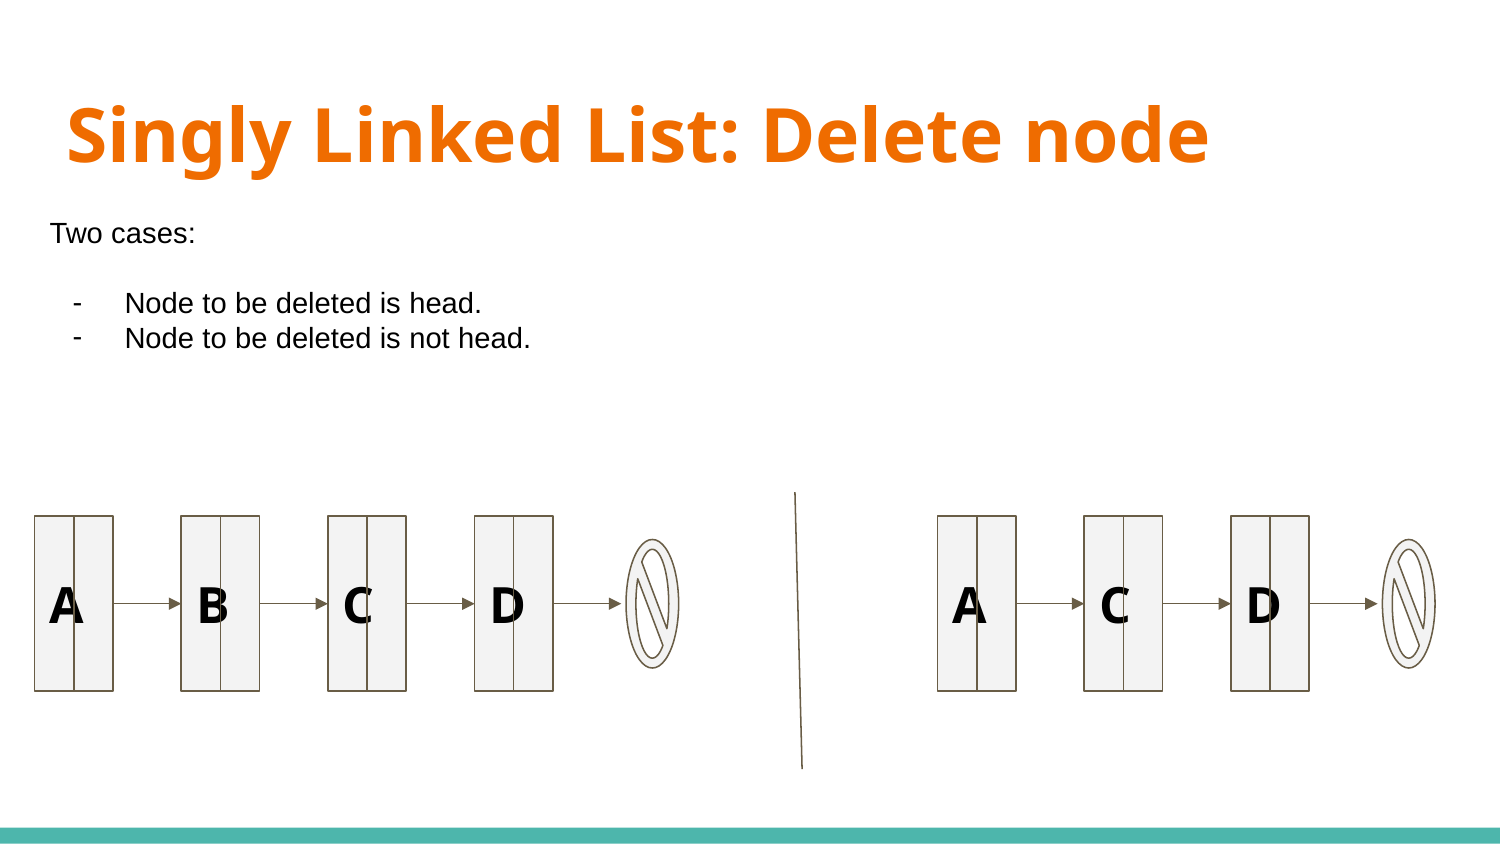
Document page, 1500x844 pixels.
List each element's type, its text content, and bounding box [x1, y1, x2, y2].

title Singly Linked List: Delete node [51, 72, 1449, 189]
text_box C [327, 516, 366, 692]
text_box [1382, 539, 1436, 669]
text_box D [474, 516, 513, 692]
text_box A [75, 516, 113, 692]
text_box C [368, 516, 407, 692]
text_box D [515, 516, 553, 692]
text_box [626, 539, 679, 669]
text_box A [978, 516, 1016, 692]
text_box B [221, 516, 260, 692]
text_box C [1124, 516, 1163, 692]
text_box Two cases: Node to be deleted is head. Node to be deleted is not head. [34, 199, 862, 437]
text_box C [1084, 516, 1123, 692]
text_box A [34, 516, 73, 692]
text_box A [937, 516, 976, 692]
text_box B [181, 516, 220, 692]
text_box D [1271, 516, 1310, 692]
text_box D [1230, 516, 1269, 692]
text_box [794, 491, 803, 770]
